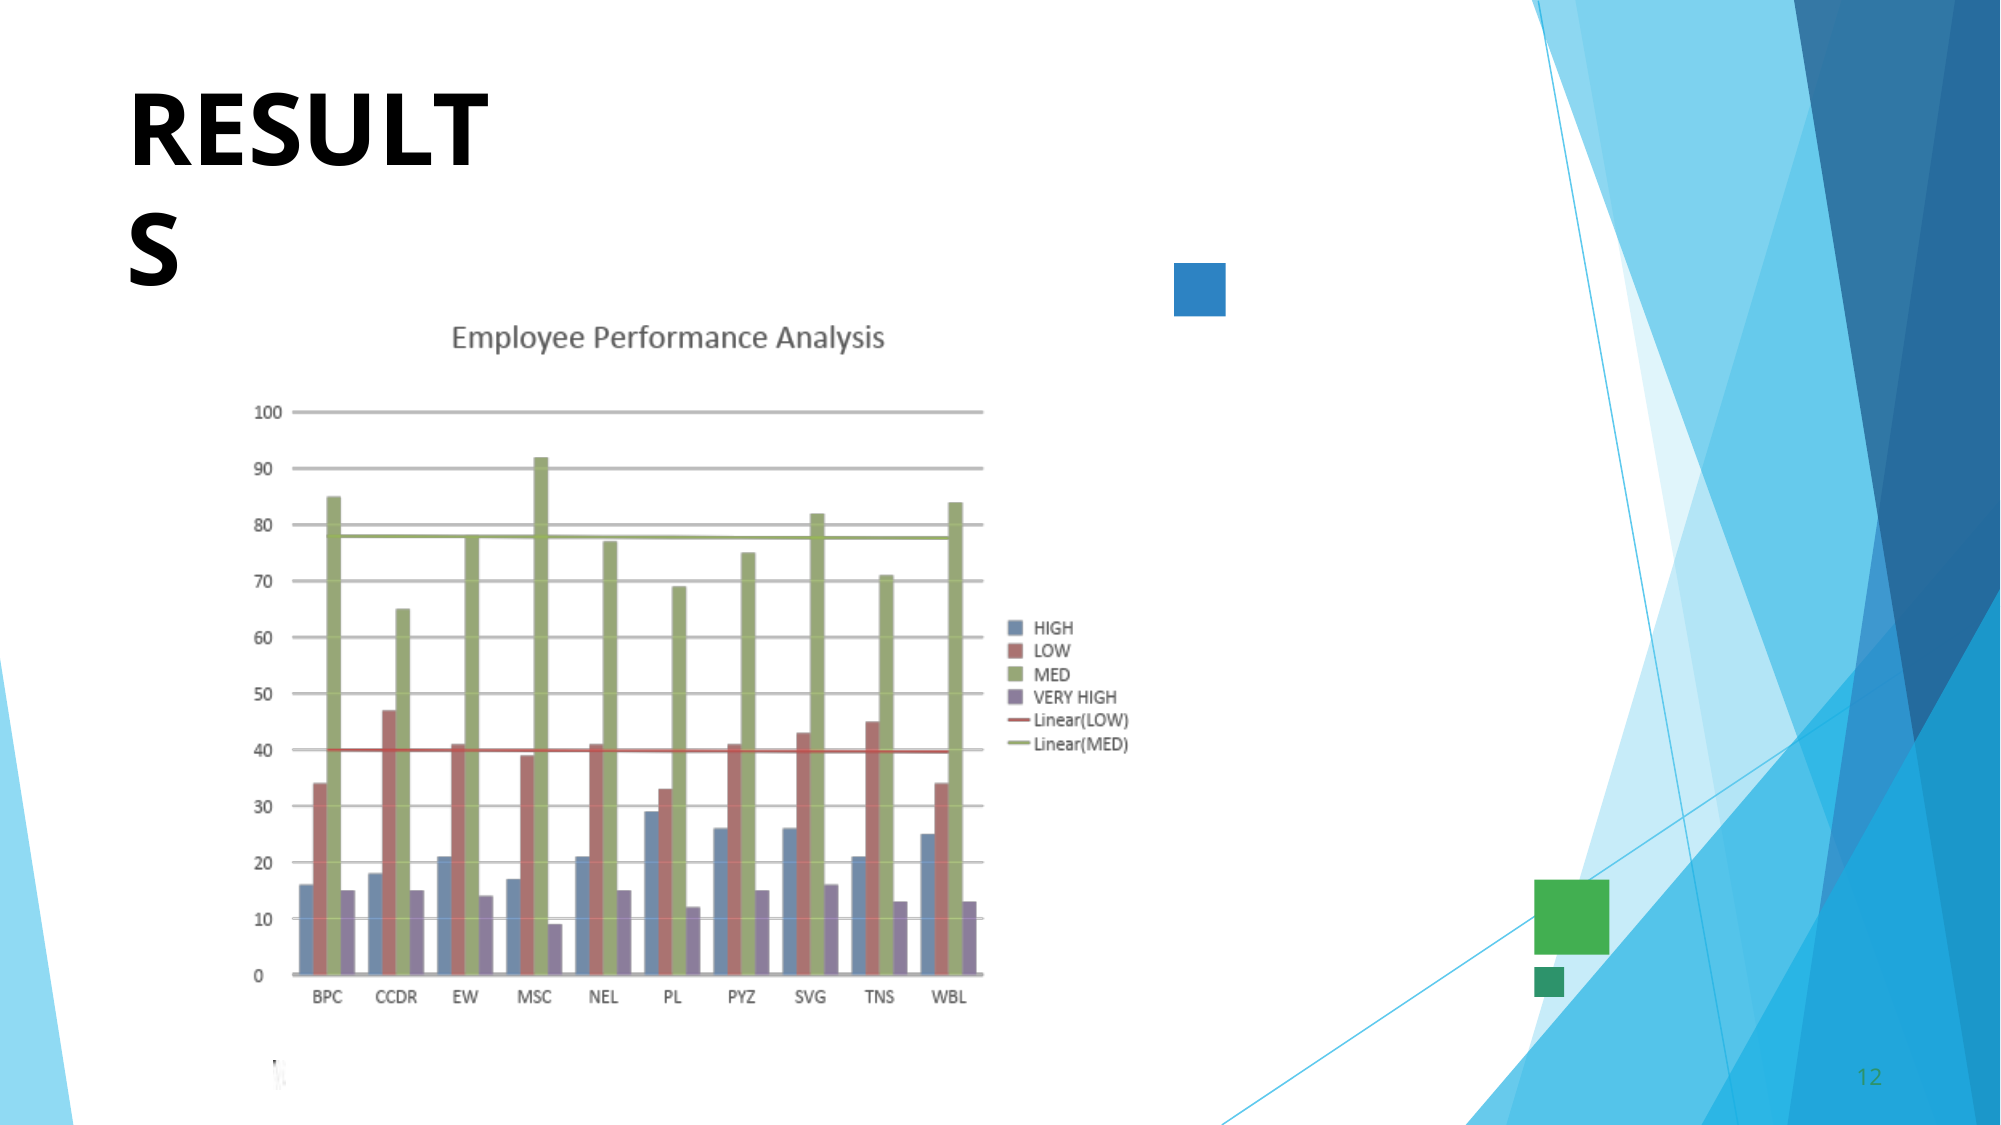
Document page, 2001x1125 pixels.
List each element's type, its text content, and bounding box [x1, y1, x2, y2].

picture [187, 316, 1151, 1013]
text_box [1534, 967, 1565, 997]
text_box ‹#› [1849, 1061, 1888, 1095]
picture [273, 1060, 287, 1091]
text_box [1174, 263, 1226, 317]
title RESULTS [123, 63, 524, 306]
text_box [1534, 879, 1610, 955]
